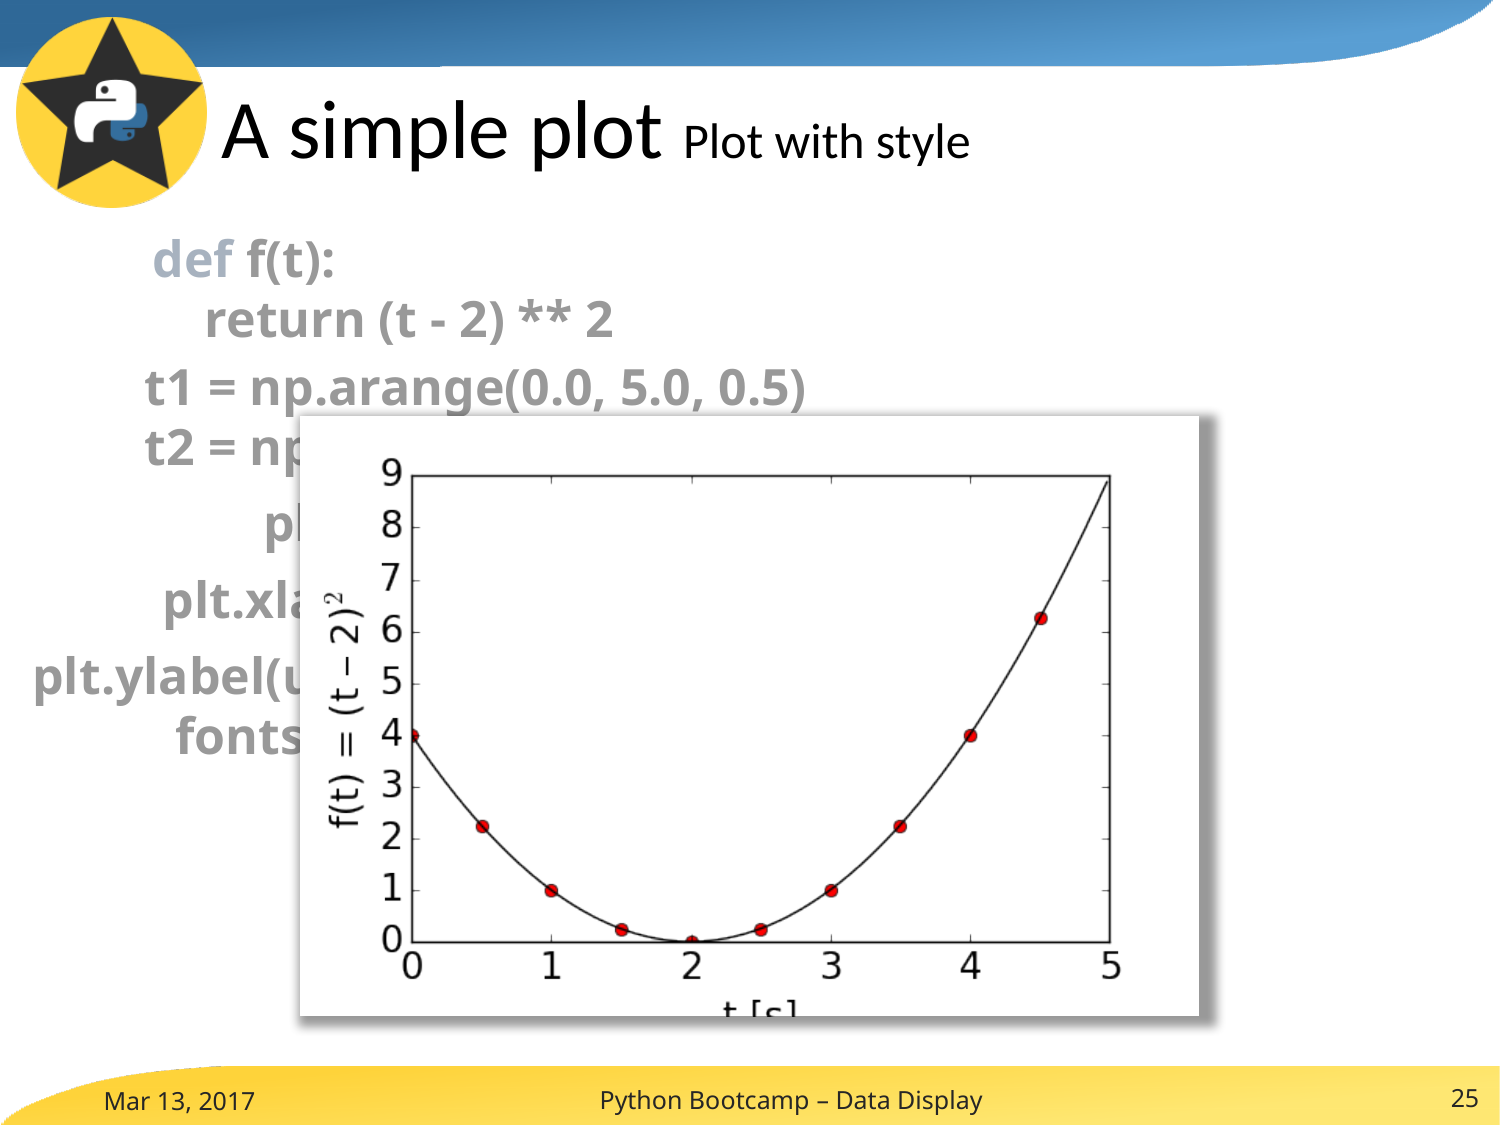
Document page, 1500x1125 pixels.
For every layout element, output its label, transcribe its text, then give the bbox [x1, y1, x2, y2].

footer Python Bootcamp – Data Display [206, 1069, 1144, 1125]
picture [299, 416, 1200, 1017]
text_box [0, 218, 1414, 775]
title A simple plot Plot with style [206, 66, 1425, 185]
picture [0, 0, 1500, 208]
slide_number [88, 1070, 206, 1125]
slide_number 25 [1144, 1069, 1495, 1125]
picture [0, 1066, 1500, 1125]
